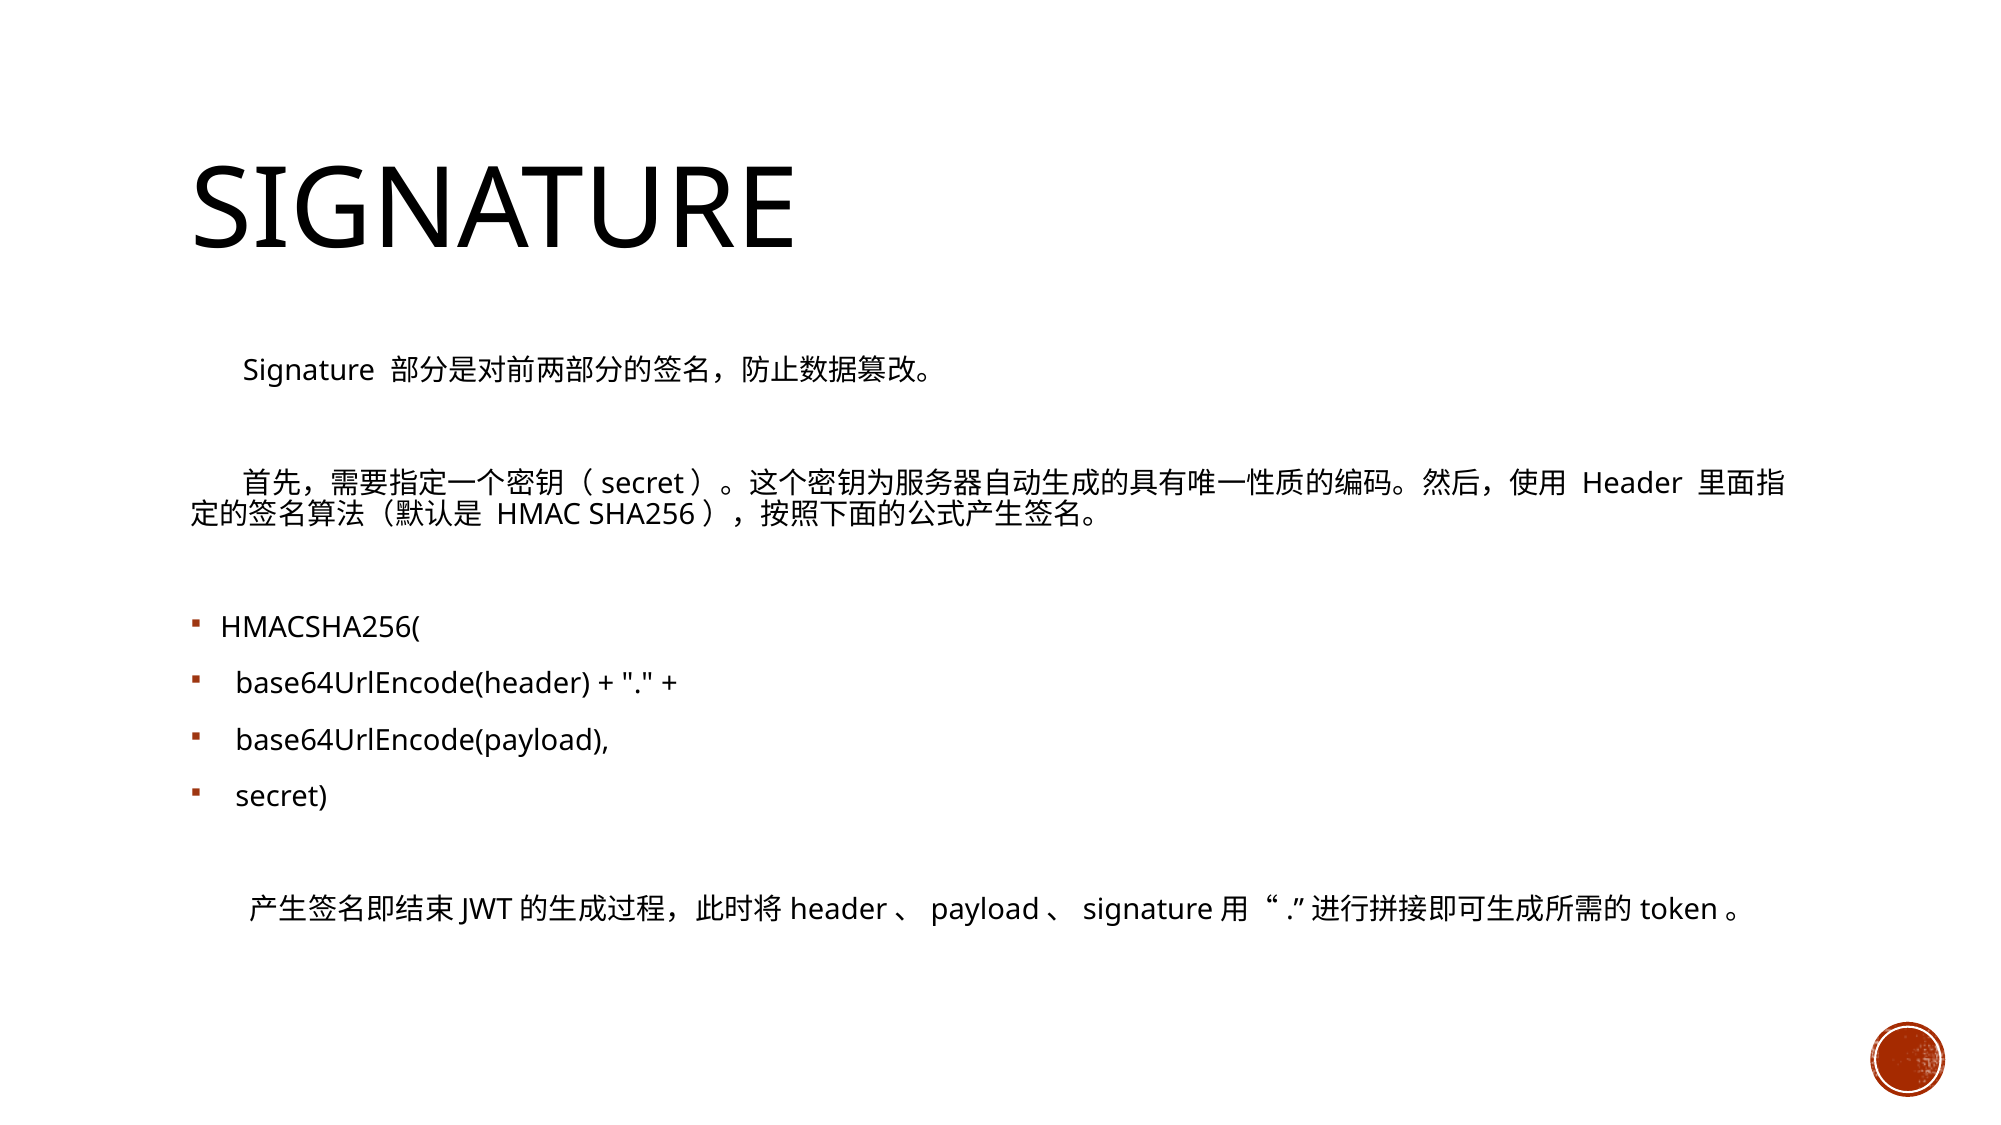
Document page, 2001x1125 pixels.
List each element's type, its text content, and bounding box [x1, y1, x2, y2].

list Signature 部分是对前两部分的签名，防止数据篡改。 首先，需要指定一个密钥（secret）。这个密钥为服务器自动生成的具有唯一性质的编码。然后，使用 Header 里面指定的签名算法（默认是 HMAC SHA256），按照下面的公式产生签名。 HMACSHA256( base64UrlEncode(header) + "." + base64UrlEncode(payload), secret) 产生签名即结束JWT的生成过程，此时将header、payload、signature用“.”进行拼接即可生成所需的token。 [175, 348, 1826, 1013]
title Signature [175, 79, 1826, 344]
